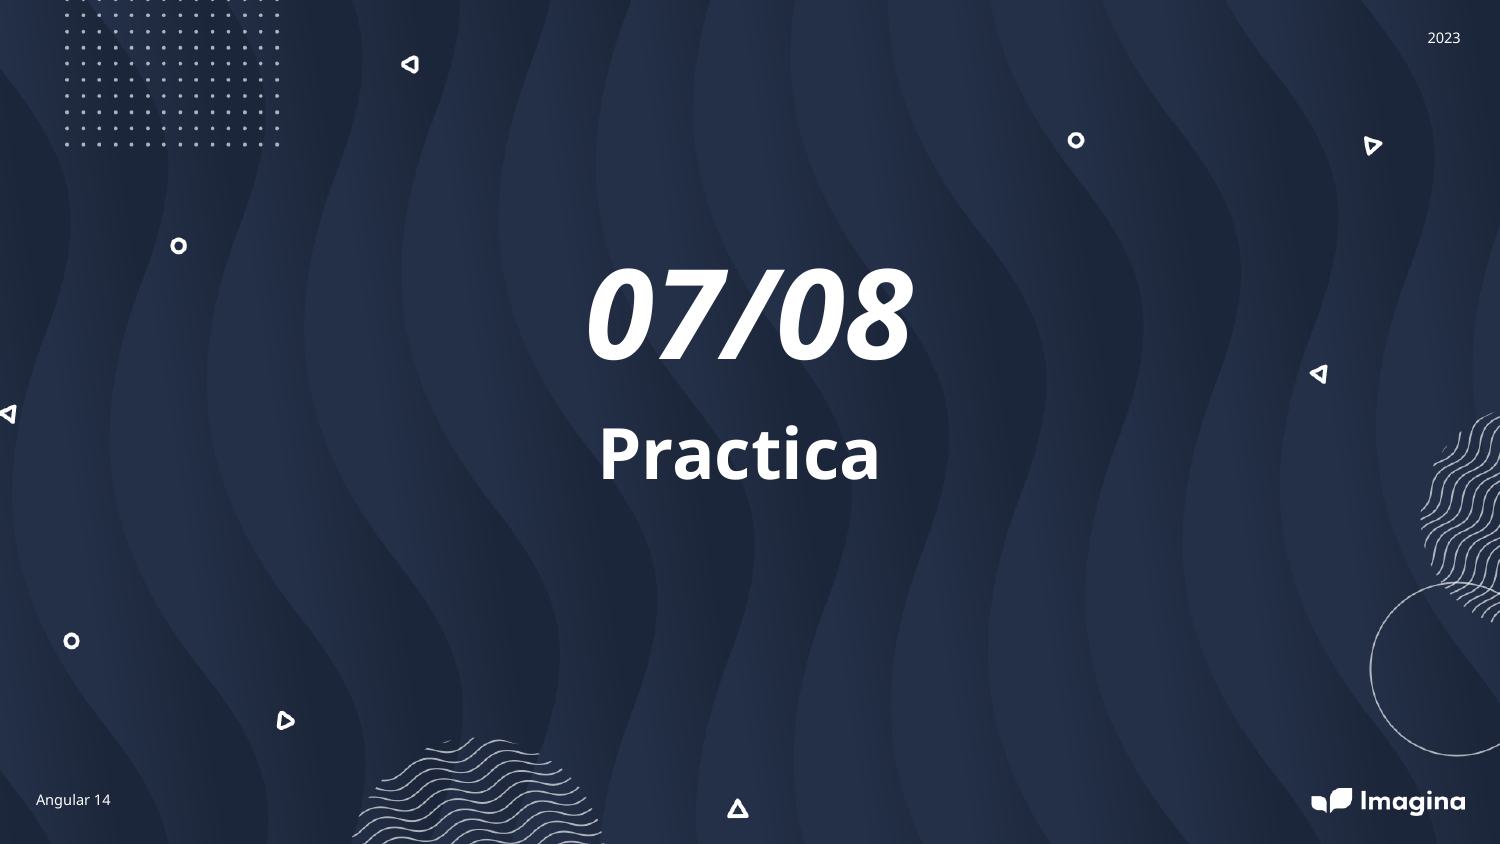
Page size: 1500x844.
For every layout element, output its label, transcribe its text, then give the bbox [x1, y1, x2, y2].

text_box 2023 [998, 19, 1472, 55]
text_box 07/08 [176, 223, 1323, 396]
picture [0, 0, 1500, 844]
text_box Angular 14 [24, 781, 440, 817]
text_box Practica [119, 397, 1360, 505]
